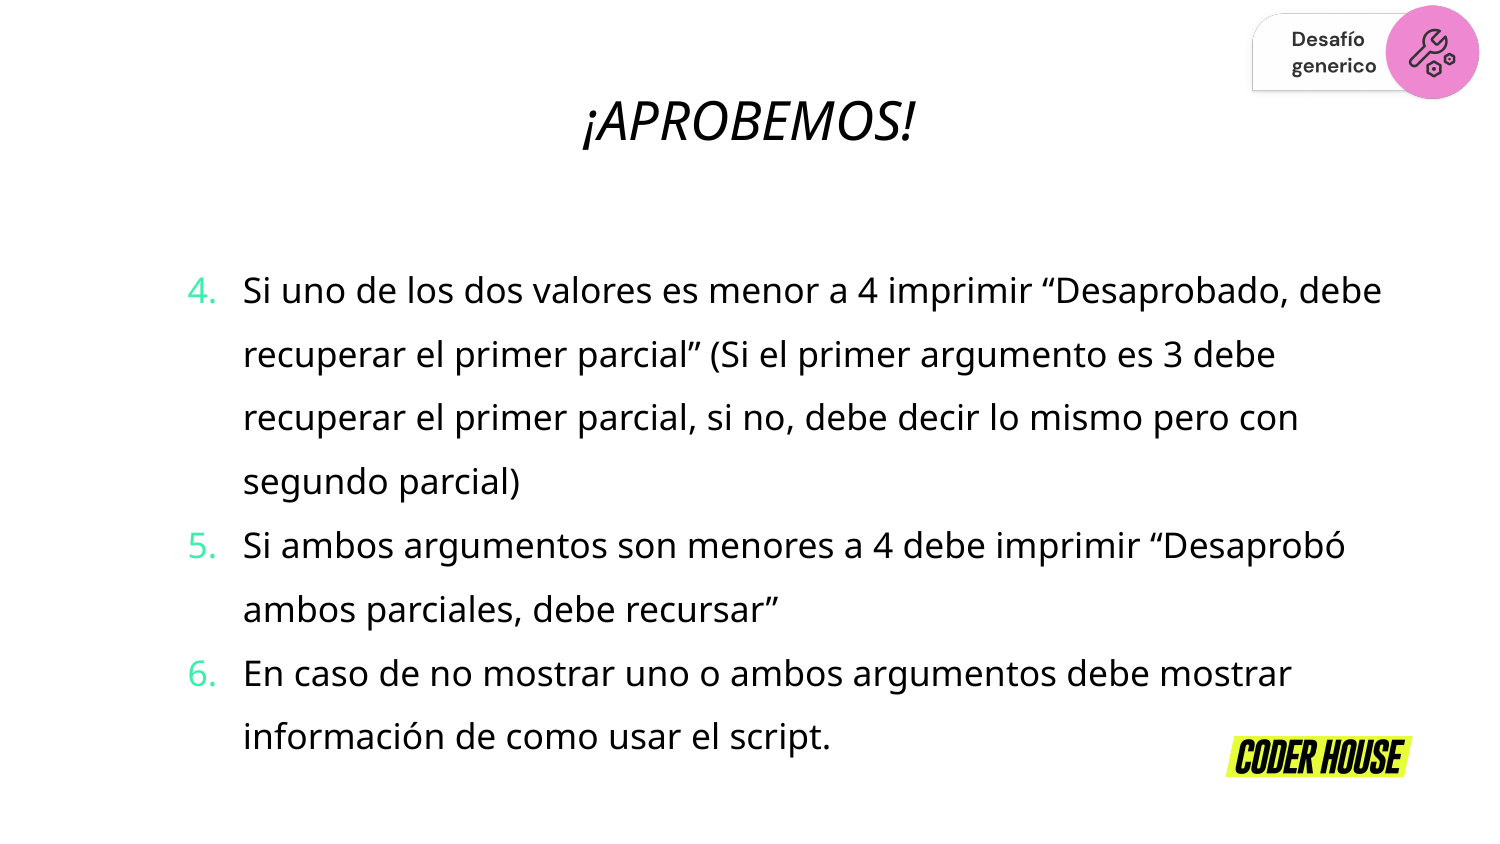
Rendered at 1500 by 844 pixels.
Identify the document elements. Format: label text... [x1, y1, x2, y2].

picture [1231, 0, 1500, 106]
text_box ¡APROBEMOS! [358, 71, 1142, 164]
picture [1221, 728, 1417, 784]
text_box Si uno de los dos valores es menor a 4 imprimir “Desaprobado, debe recuperar el primer parcial” (Si el primer argumento es 3 debe recuperar el primer parcial, si no, debe decir lo mismo pero con segundo parcial) Si ambos argumentos son menores a 4 debe imprimir “Desaprobó ambos parciales, debe recursar” En caso de no mostrar uno o ambos argumentos debe mostrar información de como usar el script. [152, 189, 1416, 766]
